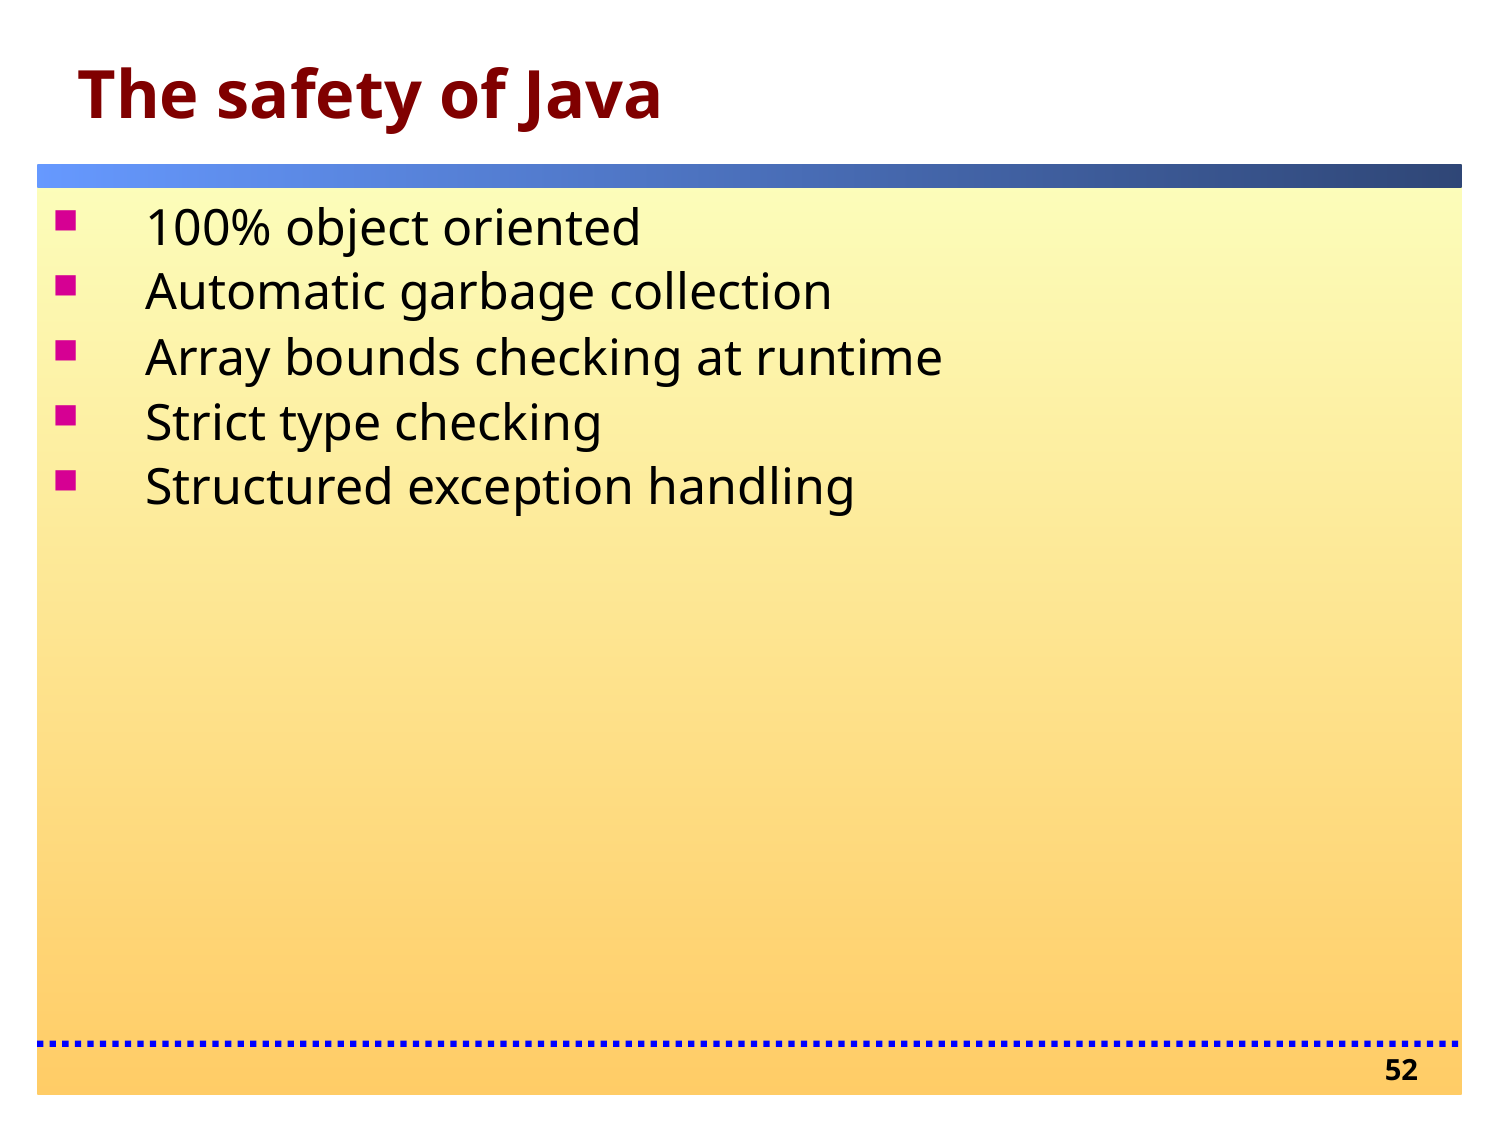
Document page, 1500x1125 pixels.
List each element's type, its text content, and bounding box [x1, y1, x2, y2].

title The safety of Java [62, 37, 1451, 161]
list 100% object oriented Automatic garbage collection Array bounds checking at runtime Strict type checking Structured exception handling [37, 187, 1313, 659]
